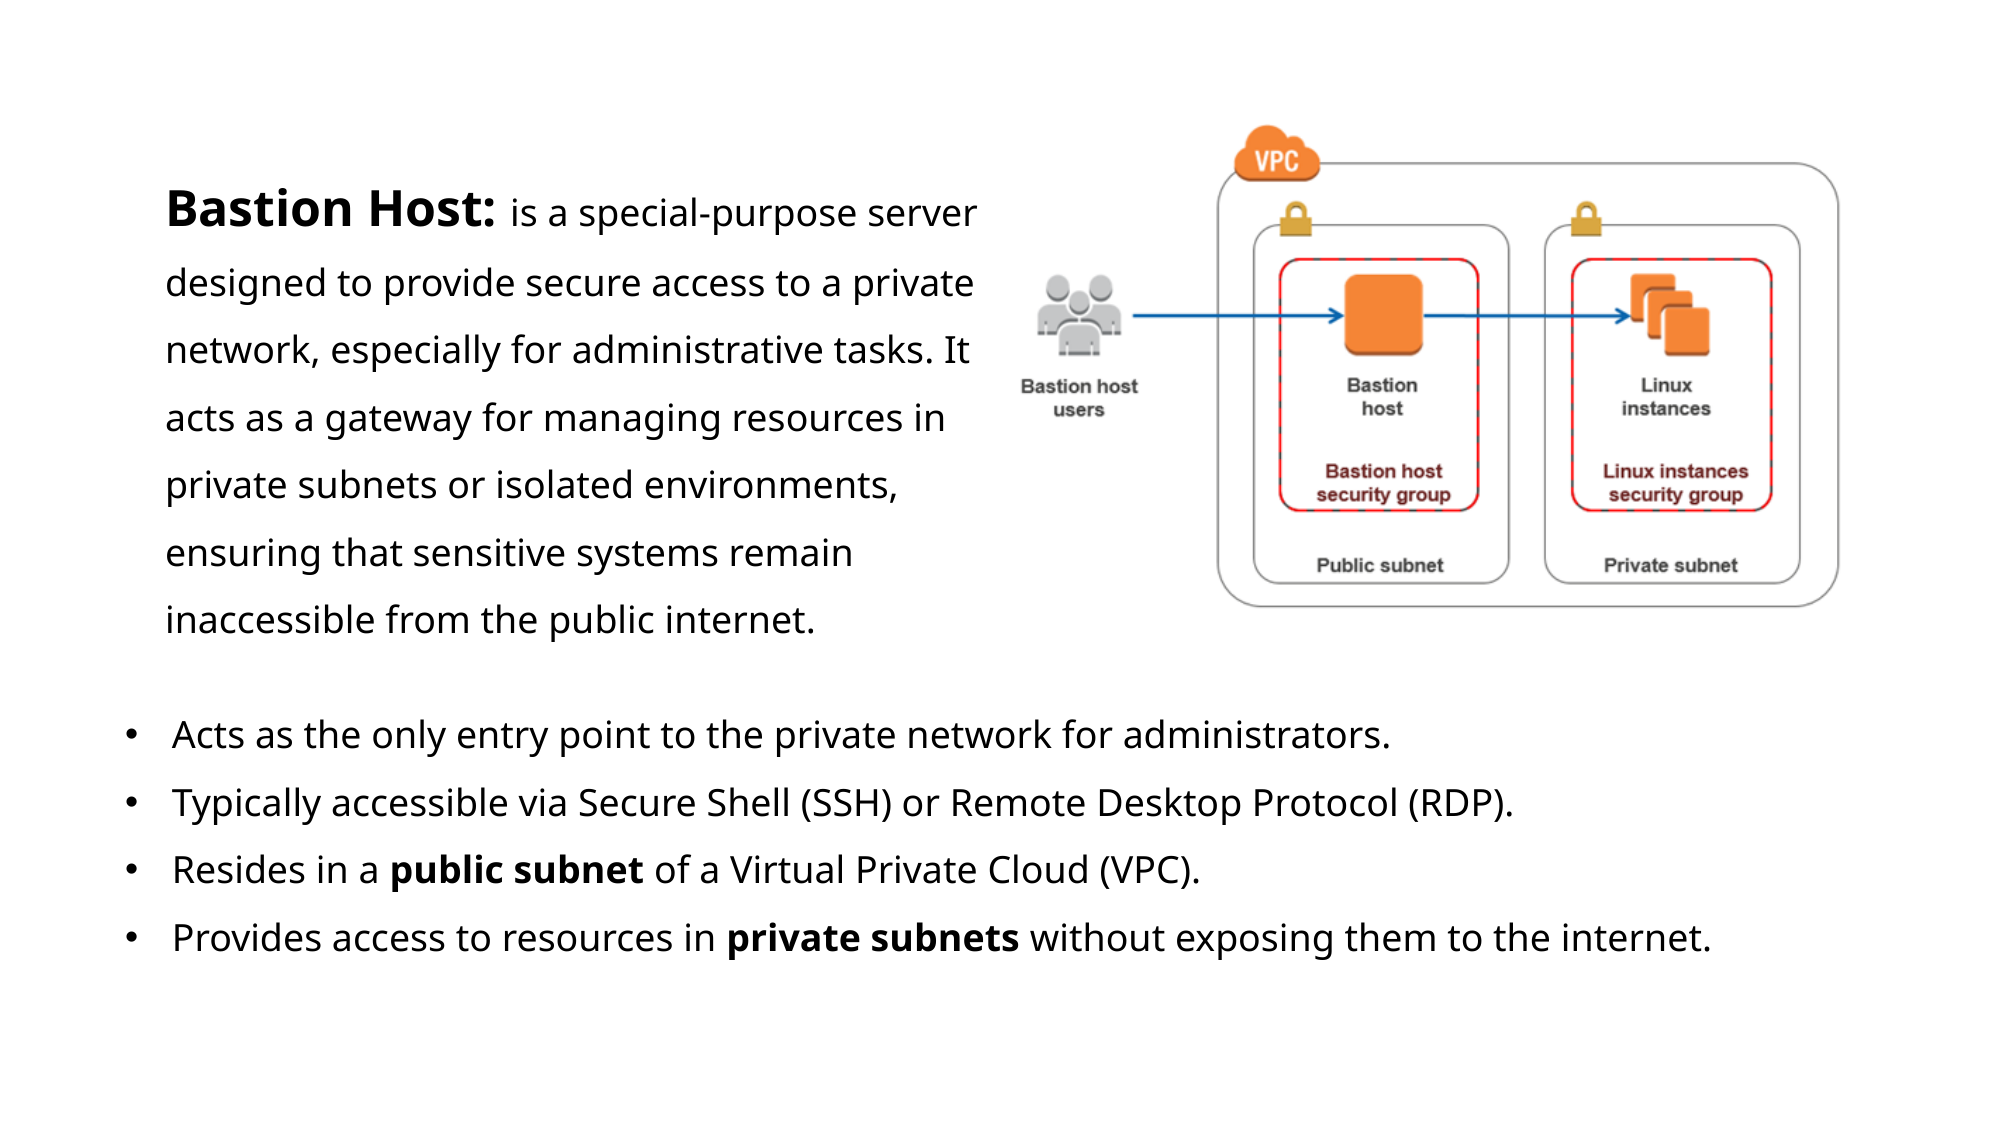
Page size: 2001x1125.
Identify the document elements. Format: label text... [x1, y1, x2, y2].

text_box Bastion Host: is a special-purpose server designed to provide secure access to a private network, especially for administrative tasks. It acts as a gateway for managing resources in private subnets or isolated environments, ensuring that sensitive systems remain inaccessible from the public internet. [150, 139, 994, 681]
text_box Acts as the only entry point to the private network for administrators. Typically accessible via Secure Shell (SSH) or Remote Desktop Protocol (RDP). Resides in a public subnet of a Virtual Private Cloud (VPC). Provides access to resources in private subnets without exposing them to the internet. [109, 681, 1879, 967]
picture [993, 98, 1868, 635]
